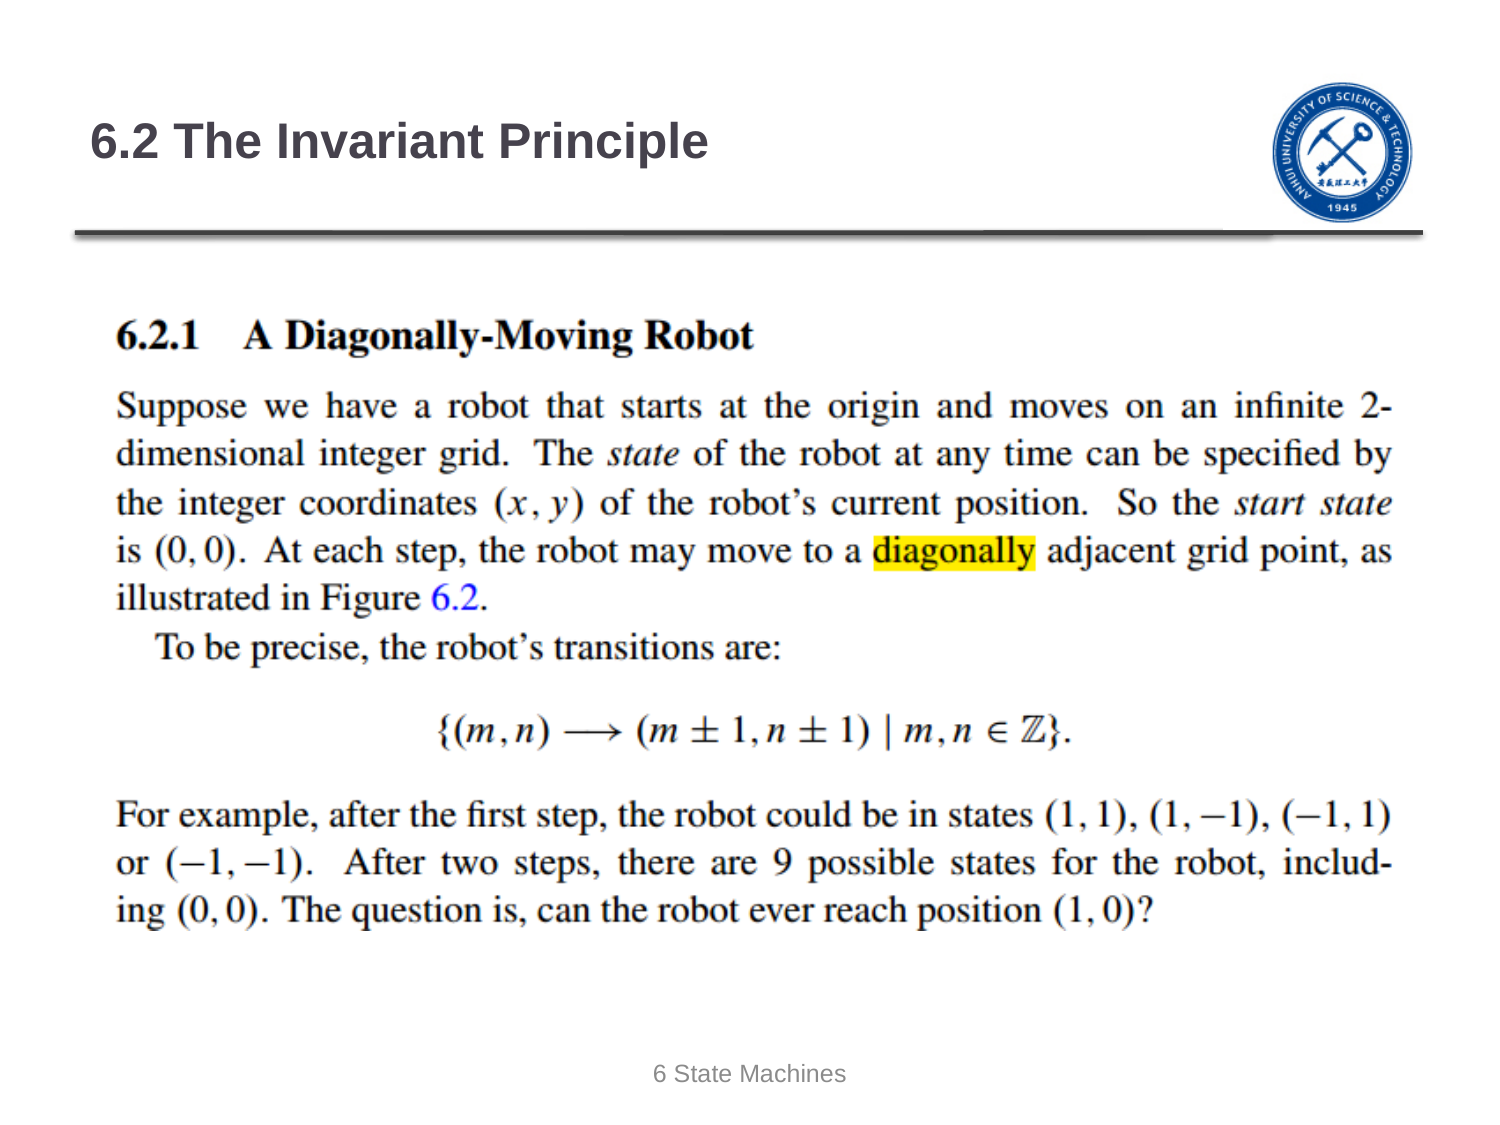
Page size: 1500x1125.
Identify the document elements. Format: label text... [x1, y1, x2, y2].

footer 6 State Machines [512, 1042, 988, 1103]
title 6.2 The Invariant Principle [74, 44, 1272, 233]
picture [112, 307, 1406, 932]
picture [1223, 34, 1430, 230]
